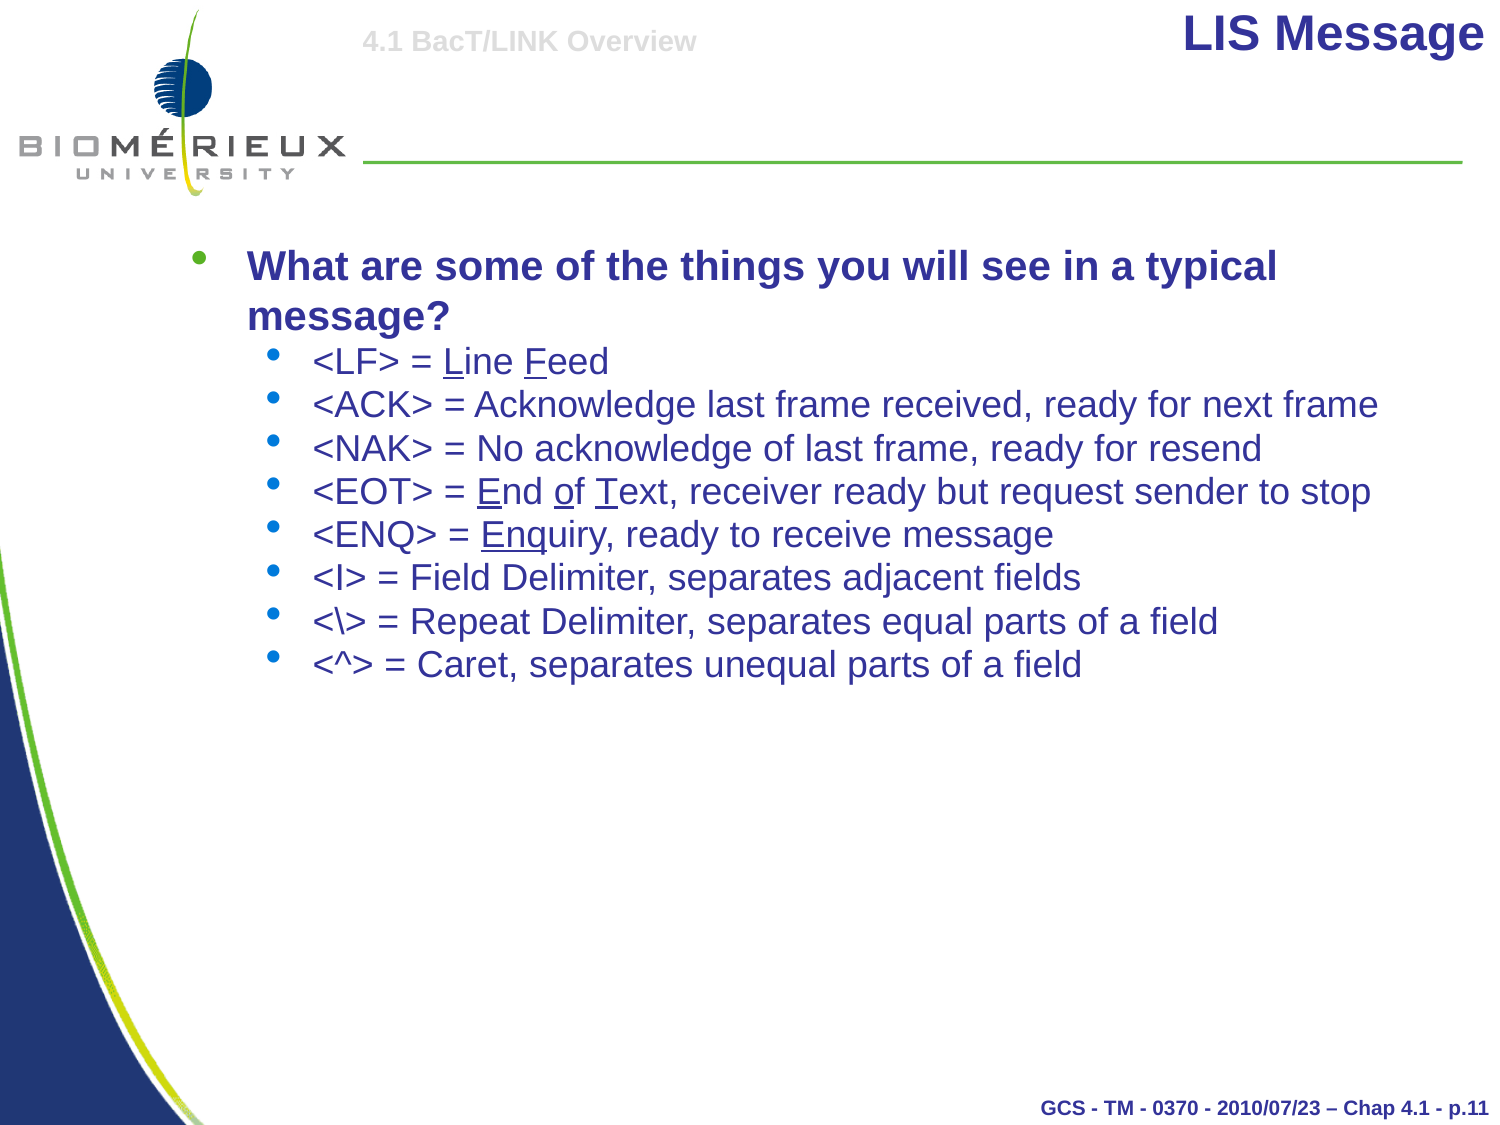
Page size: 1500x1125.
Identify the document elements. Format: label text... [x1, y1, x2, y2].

text_box What are some of the things you will see in a typical message? <LF> = Line Feed <ACK> = Acknowledge last frame received, ready for next frame <NAK> = No acknowledge of last frame, ready for resend <EOT> = End of Text, receiver ready but request sender to stop <ENQ> = Enquiry, ready to receive message <Ι> = Field Delimiter, separates adjacent fields <\> = Repeat Delimiter, separates equal parts of a field <^> = Caret, separates unequal parts of a field [175, 231, 1445, 1000]
picture [0, 0, 363, 205]
text_box LIS Message [518, 0, 1500, 113]
picture [0, 523, 223, 1125]
